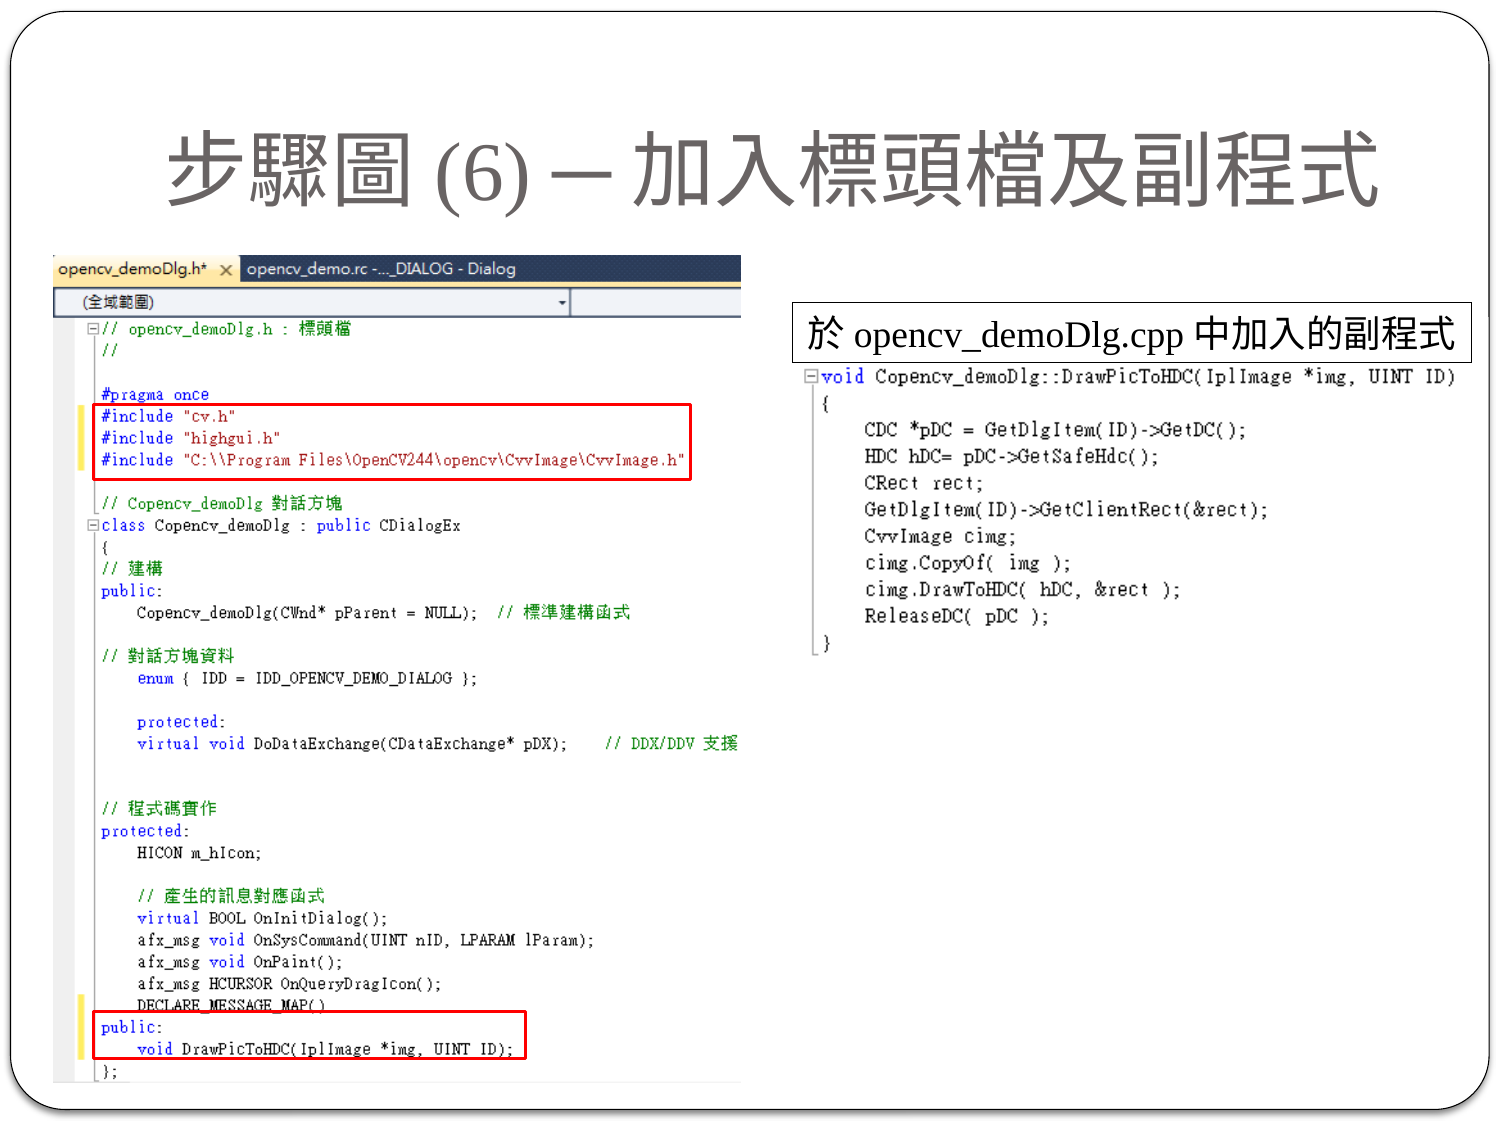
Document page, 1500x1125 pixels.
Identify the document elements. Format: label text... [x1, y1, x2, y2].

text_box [798, 302, 1466, 662]
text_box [52, 255, 741, 1083]
title 步驟圖(6) ─加入標頭檔及副程式 [150, 45, 1425, 233]
